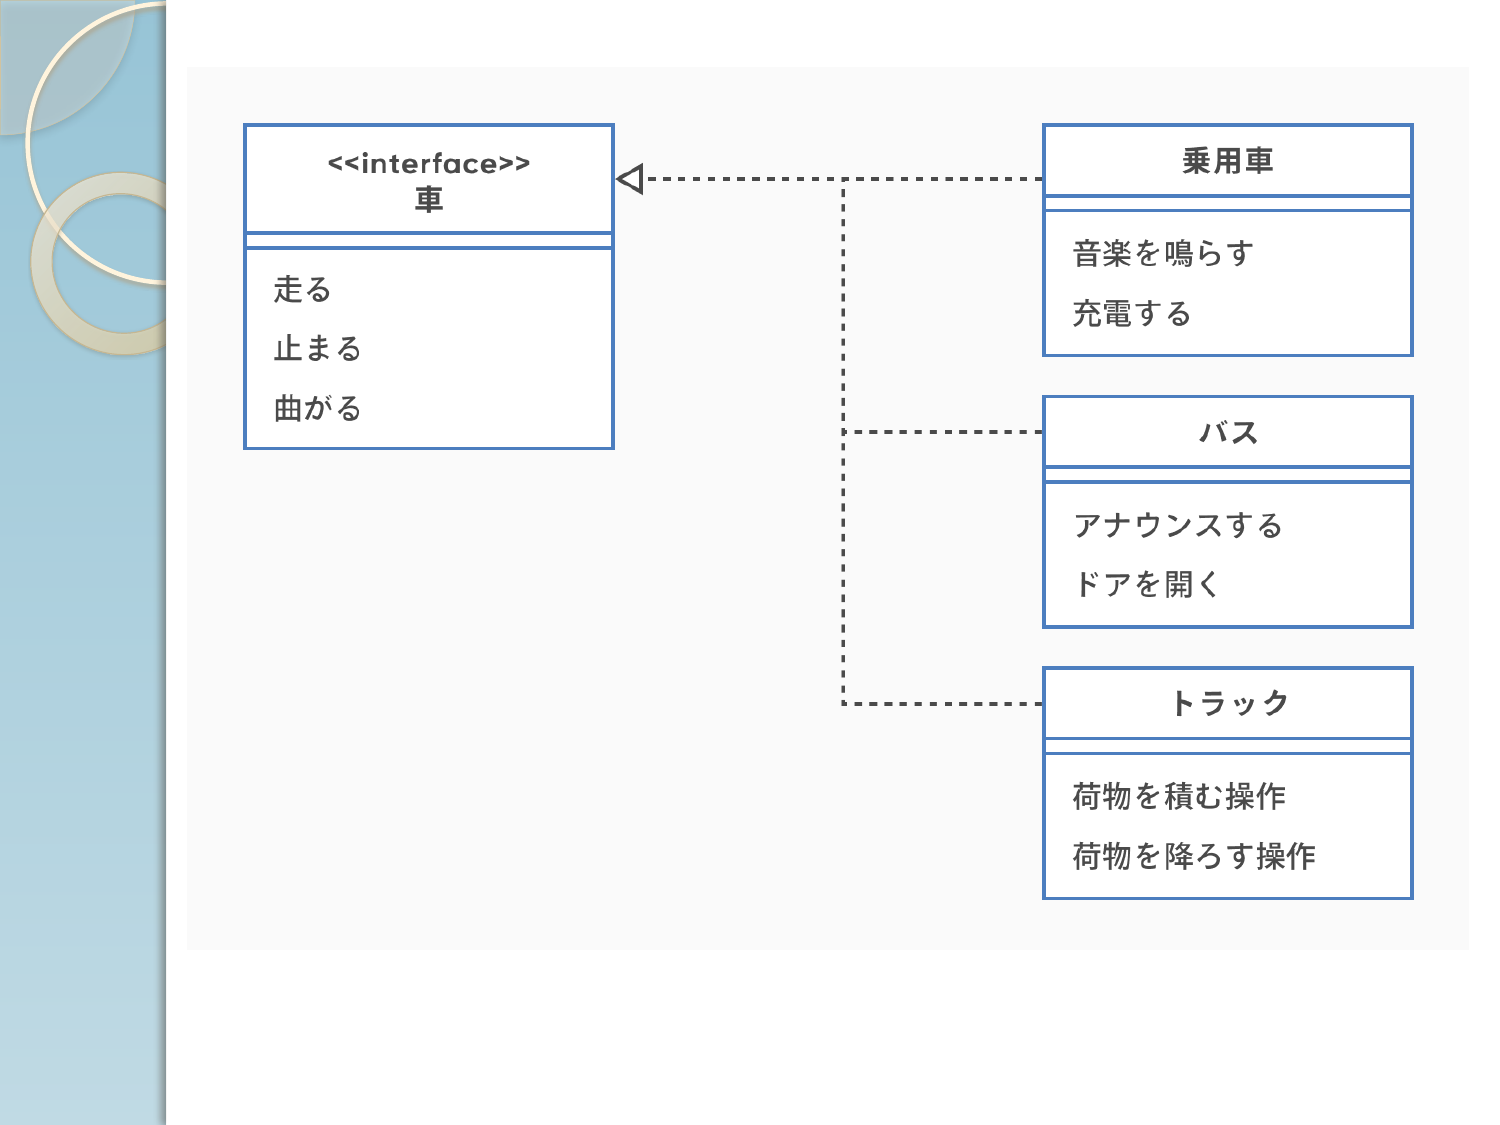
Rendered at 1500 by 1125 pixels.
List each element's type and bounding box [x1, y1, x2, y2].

picture [186, 67, 1469, 951]
